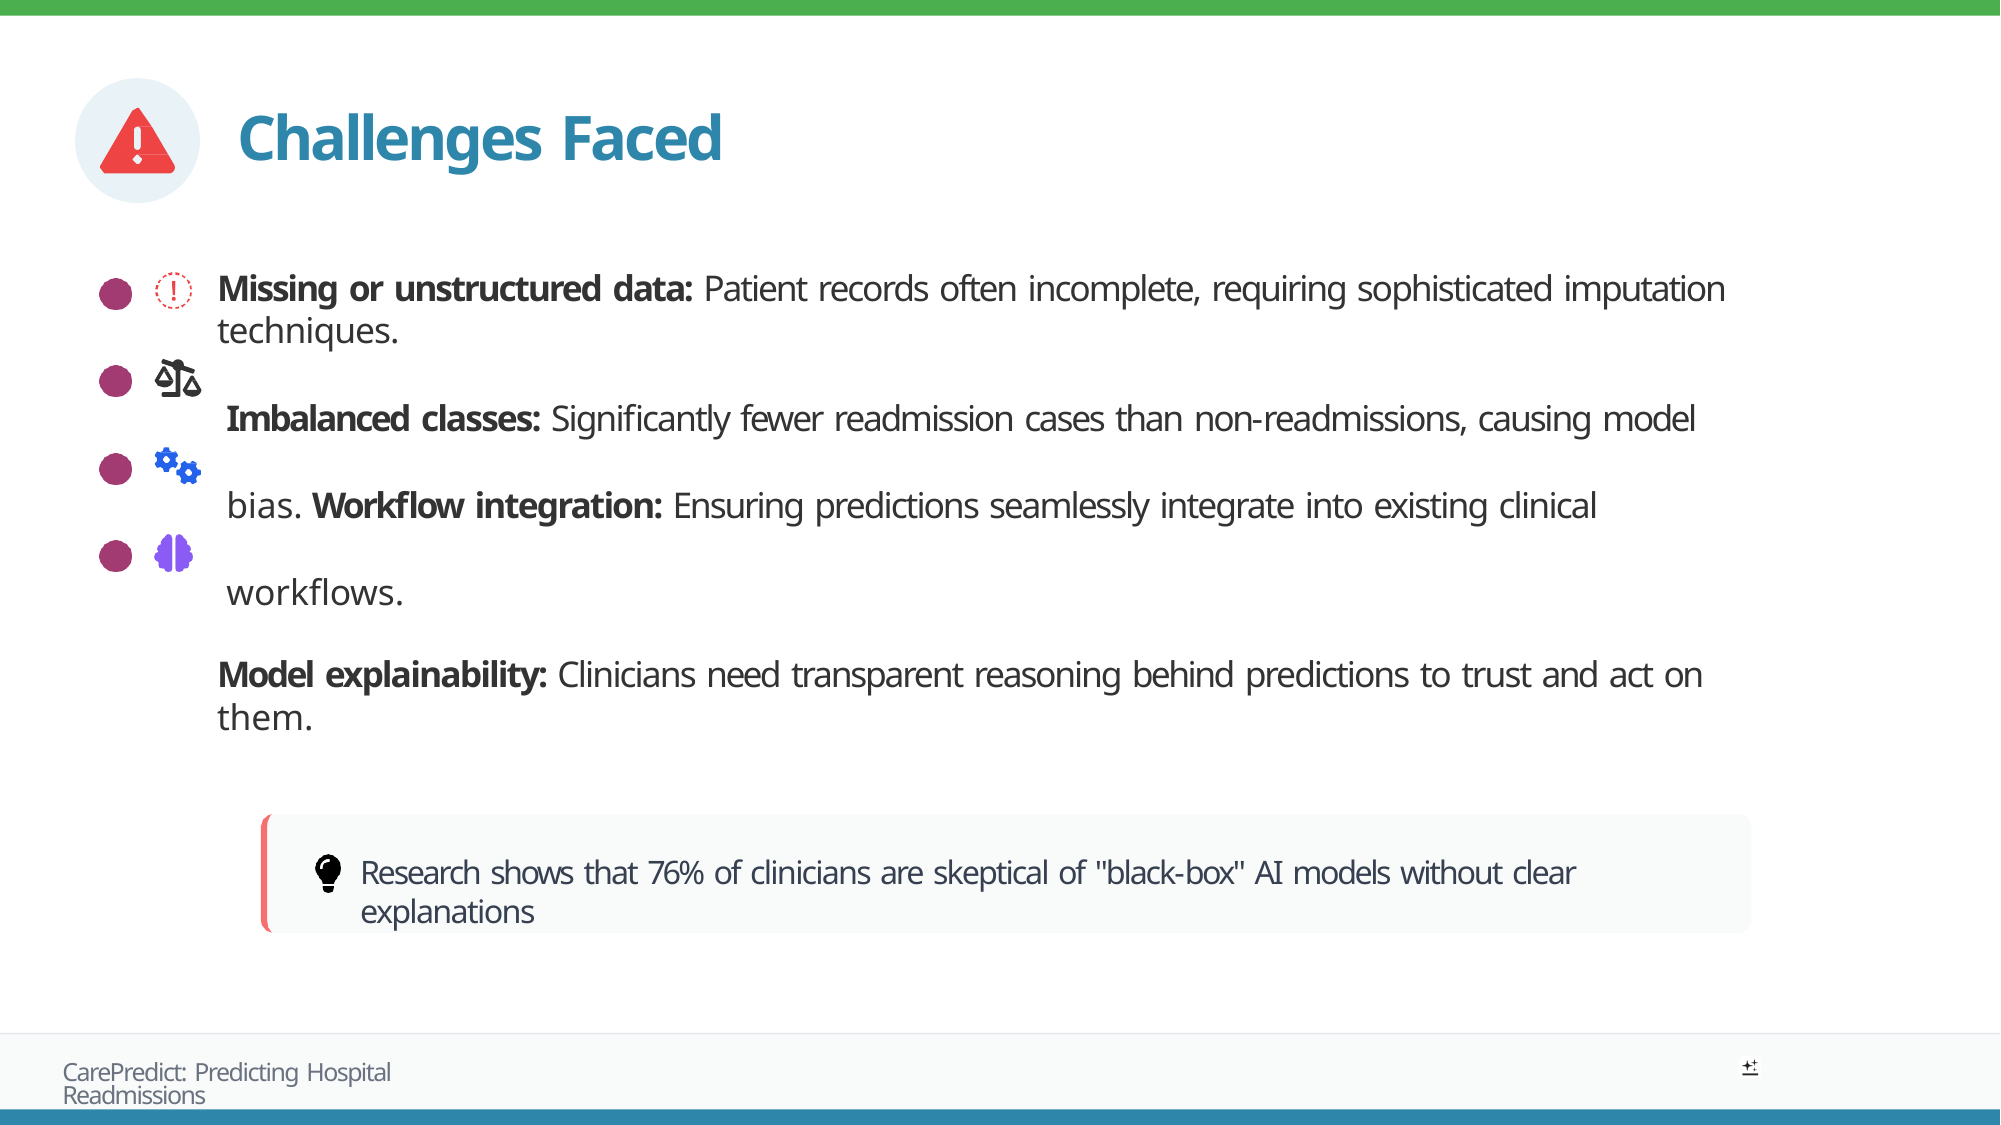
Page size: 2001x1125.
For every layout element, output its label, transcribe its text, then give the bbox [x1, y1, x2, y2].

picture [154, 272, 192, 309]
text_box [260, 813, 1752, 934]
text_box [0, 1032, 2000, 1125]
text_box [182, 375, 202, 397]
picture [154, 534, 193, 573]
title Challenges Faced [235, 96, 761, 263]
picture [99, 452, 132, 485]
picture [99, 540, 132, 573]
text_box [99, 107, 175, 174]
text_box [176, 460, 201, 485]
text_box [154, 447, 178, 473]
text_box Missing or unstructured data: Patient records often incomplete, requiring sophisticated imputation techniques. Imbalanced classes: Significantly fewer readmission cases than non-readmissions, causing model bias. Workflow integration: Ensuring predictions seamlessly integrate into existing clinical workflows. Model explainability: Clinicians need transparent reasoning behind predictions to trust and act on them. [215, 263, 1850, 738]
text_box [154, 359, 195, 397]
picture [99, 277, 132, 310]
picture [99, 365, 132, 398]
